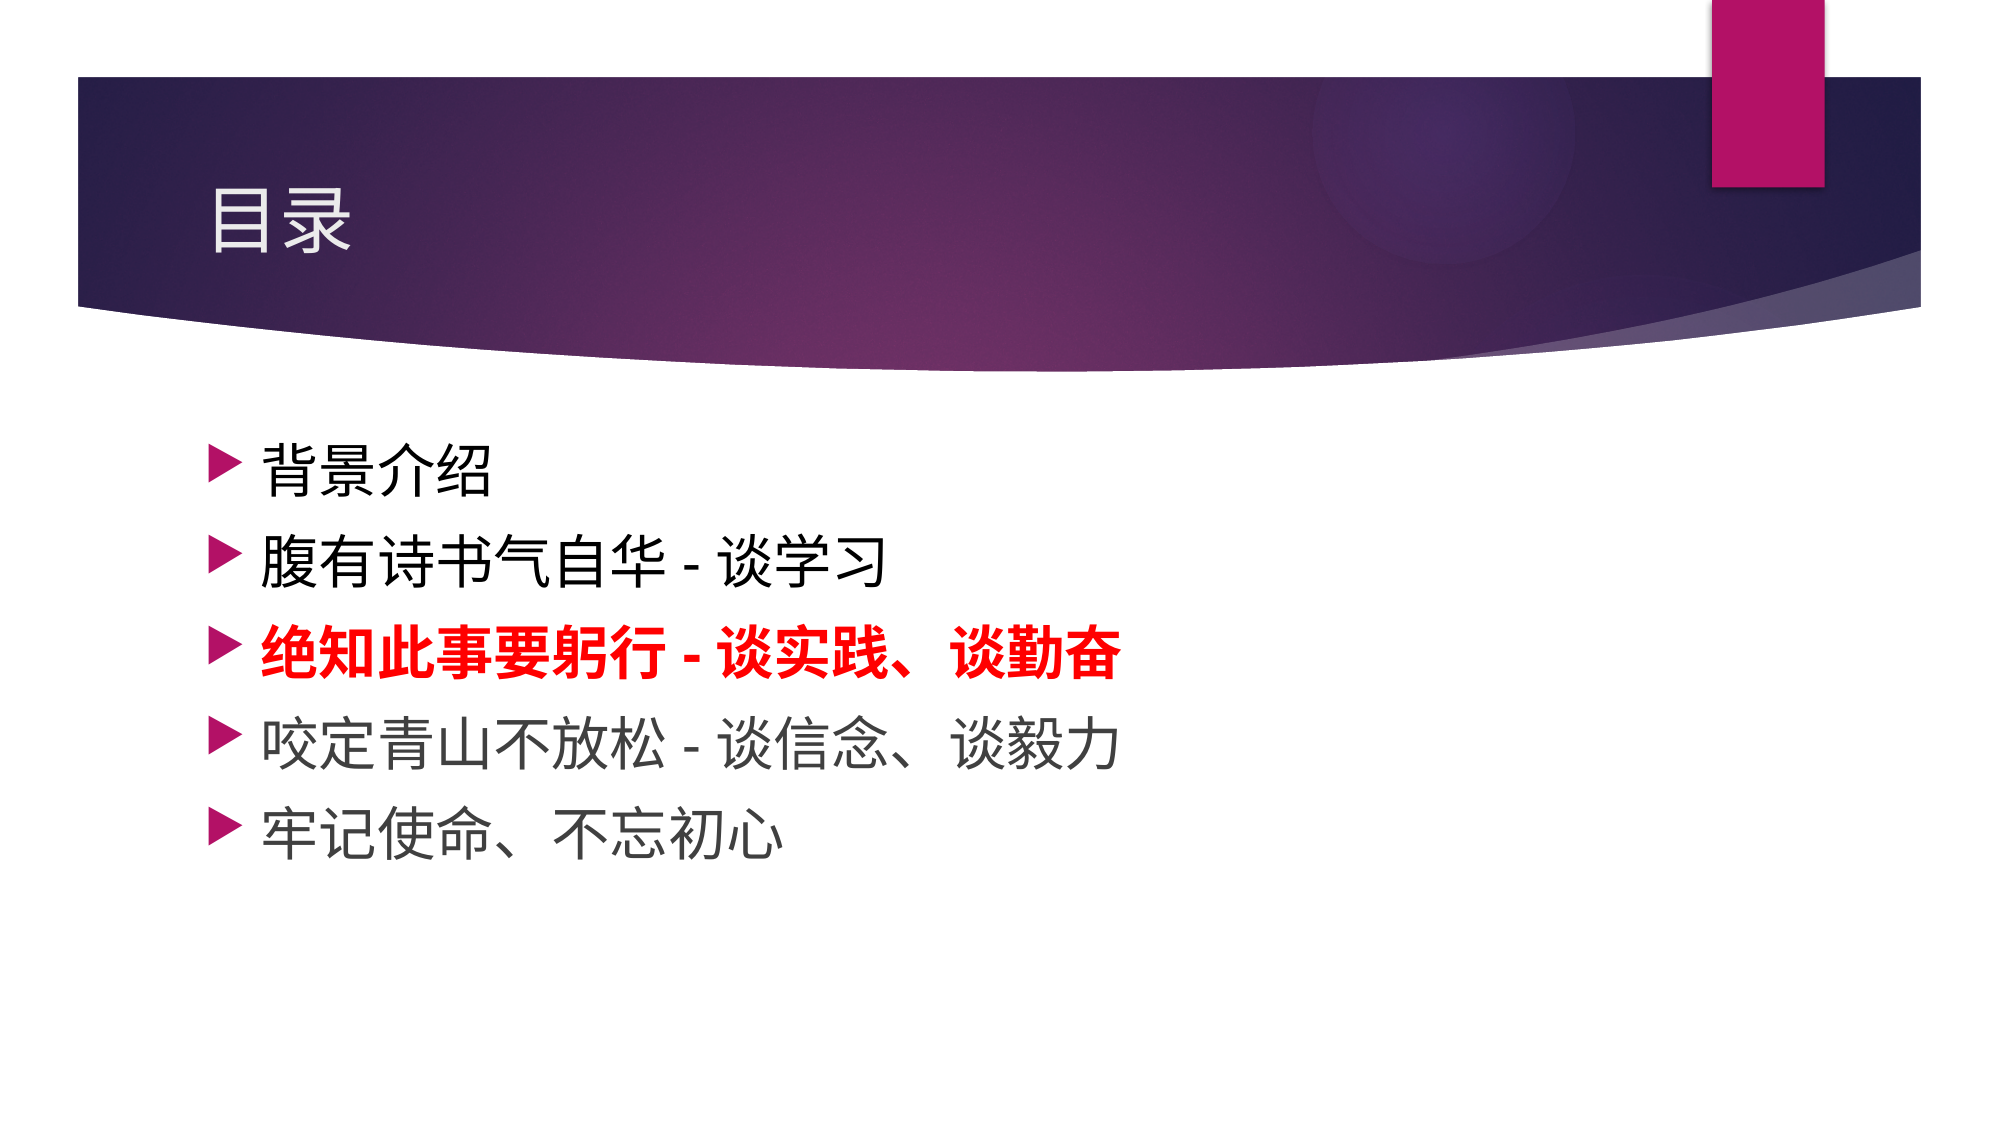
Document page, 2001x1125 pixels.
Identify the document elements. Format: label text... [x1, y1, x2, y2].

title 目录 [189, 159, 1627, 276]
list 背景介绍 腹有诗书气自华-谈学习 绝知此事要躬行-谈实践、谈勤奋 咬定青山不放松-谈信念、谈毅力 牢记使命、不忘初心 [189, 427, 1638, 988]
